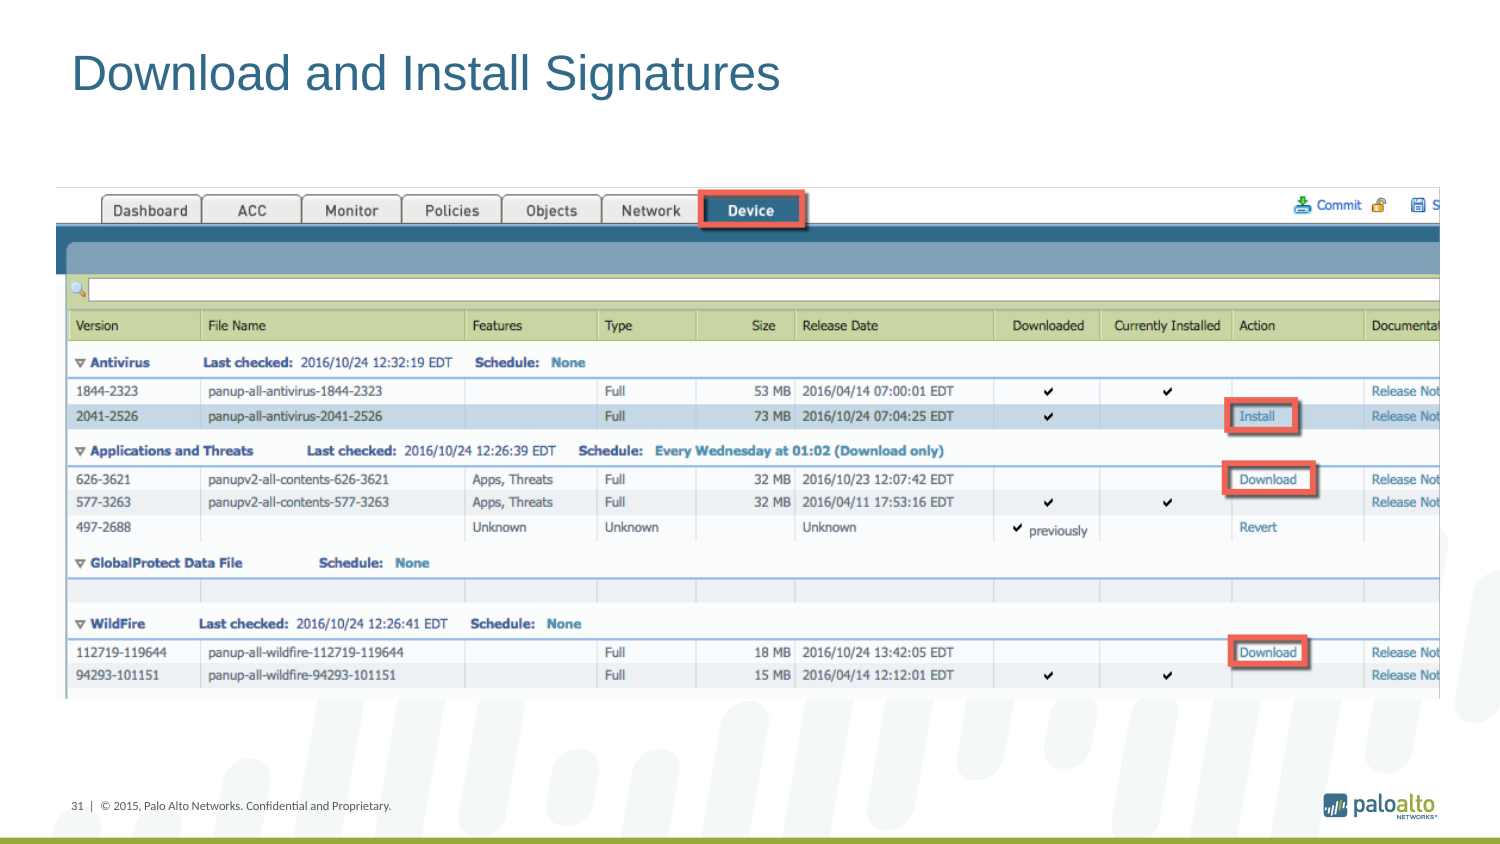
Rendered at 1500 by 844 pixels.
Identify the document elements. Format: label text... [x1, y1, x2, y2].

title Download and Install Signatures [56, 33, 1441, 109]
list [55, 186, 1442, 699]
picture [0, 0, 1500, 844]
